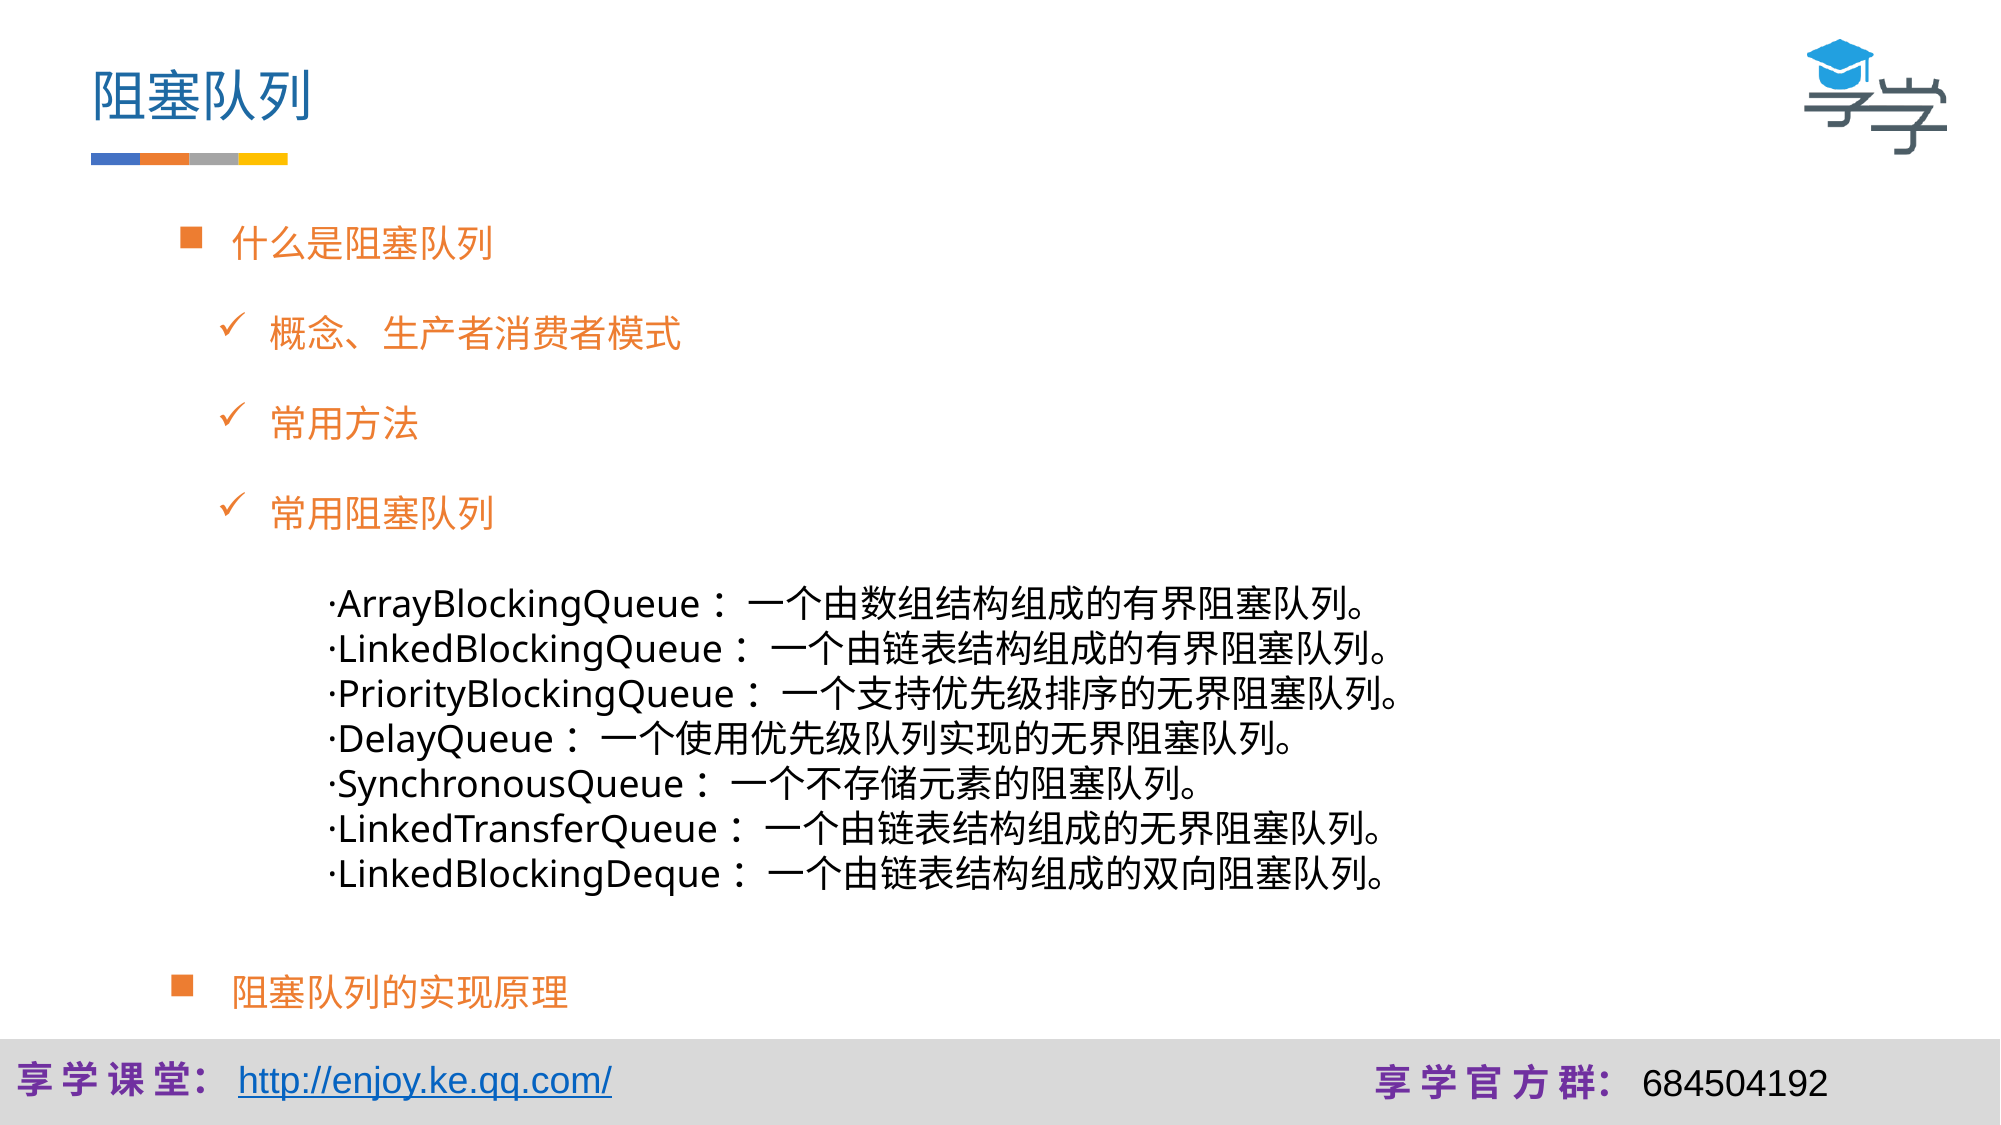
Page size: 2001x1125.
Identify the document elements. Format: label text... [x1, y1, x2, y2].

picture [1799, 20, 1952, 173]
text_box 阻塞队列 [91, 60, 699, 128]
text_box 什么是阻塞队列 概念、生产者消费者模式 常用方法 常用阻塞队列 ·ArrayBlockingQueue：一个由数组结构组成的有界阻塞队列。 ·LinkedBlockingQueue：一个由链表结构组成的有界阻塞队列。 ·PriorityBlockingQueue：一个支持优先级排序的无界阻塞队列。 ·DelayQueue：一个使用优先级队列实现的无界阻塞队列。 ·SynchronousQueue：一个不存储元素的阻塞队列。 ·LinkedTransferQueue：一个由链表结构组成的无界阻塞队列。 ·LinkedBlockingDeque：一个由链表结构组成的双向阻塞队列。 [162, 212, 1720, 948]
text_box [90, 152, 288, 166]
text_box 阻塞队列的实现原理 [153, 961, 584, 1022]
